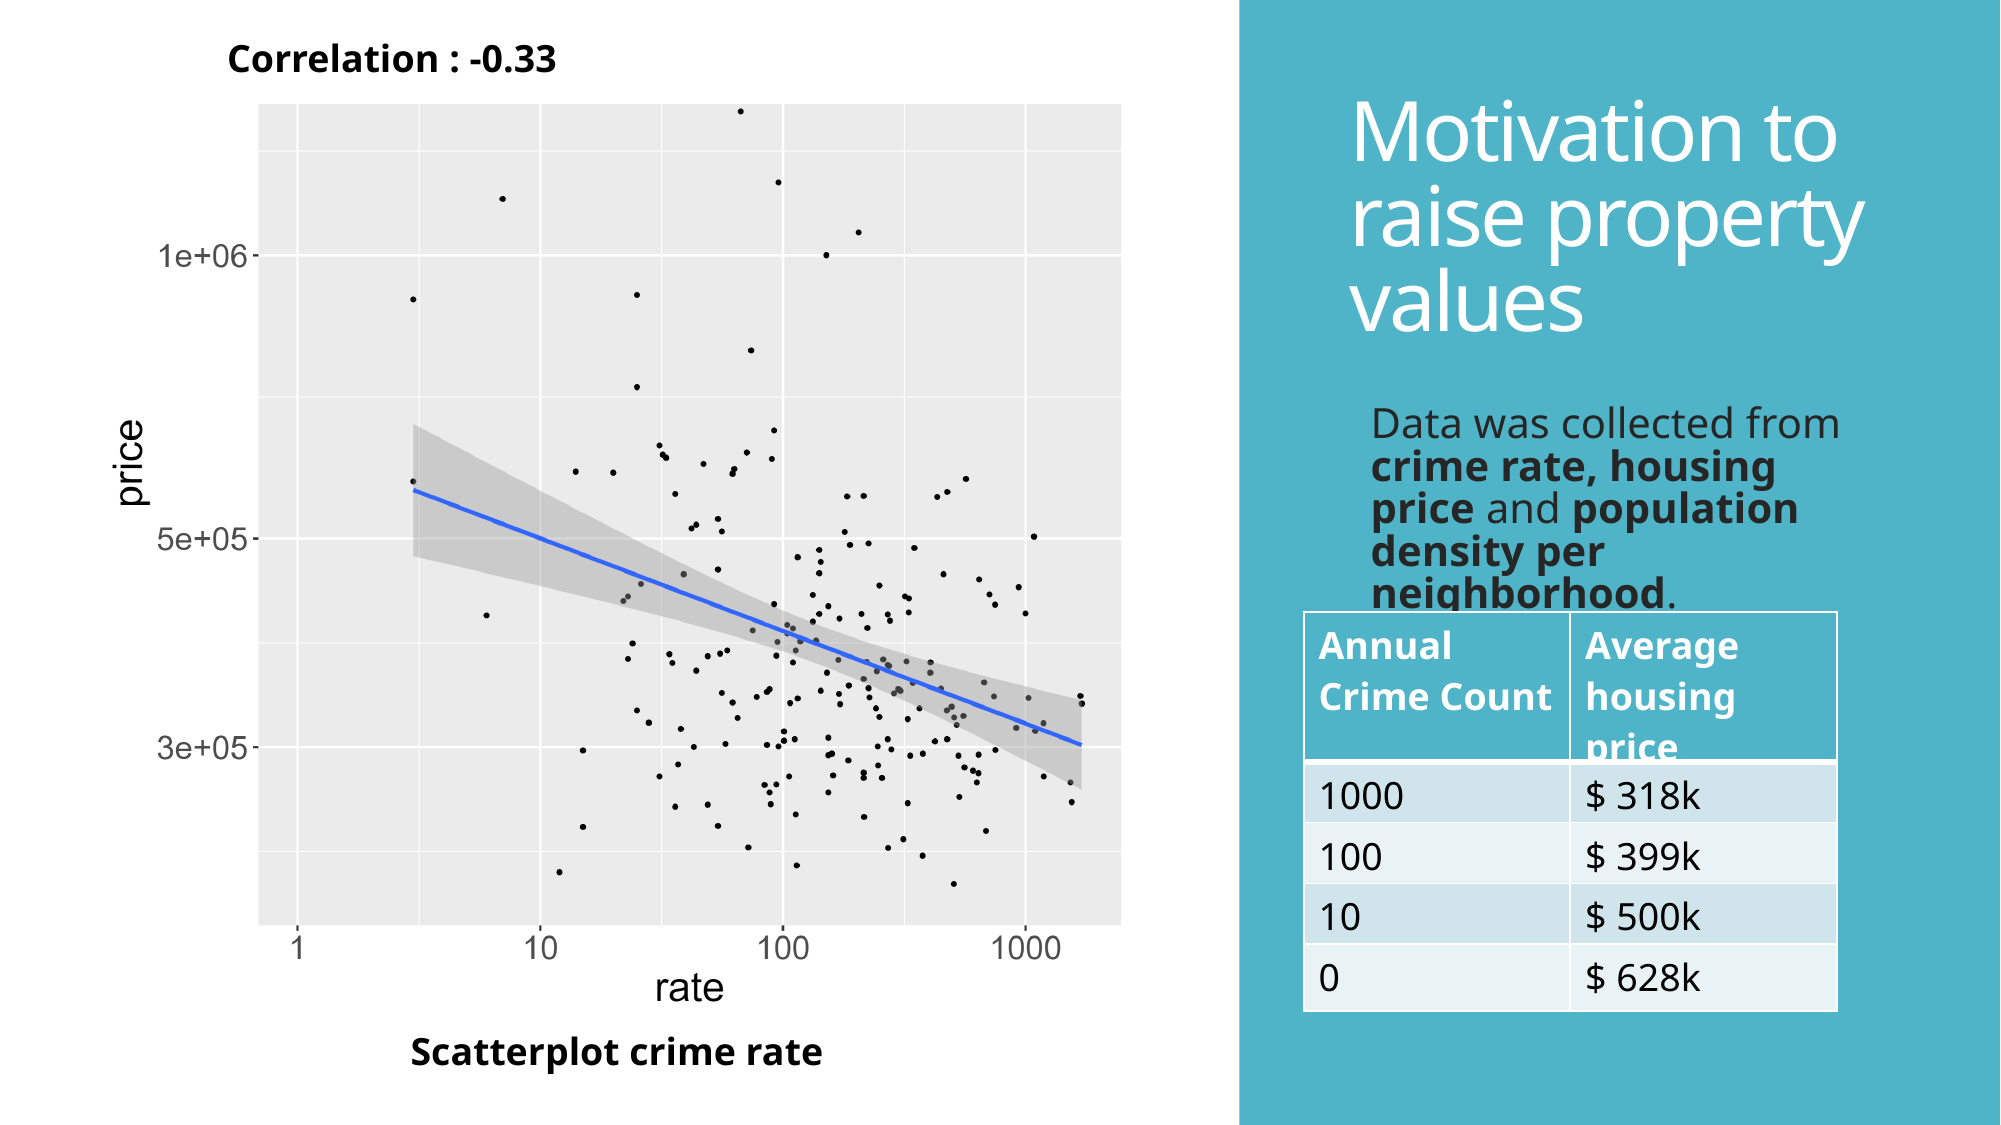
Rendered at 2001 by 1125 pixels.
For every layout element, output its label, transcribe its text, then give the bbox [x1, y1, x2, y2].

table_cell $ 399k [1571, 823, 1836, 883]
table_cell $ 500k [1571, 884, 1836, 943]
table_header Annual Crime Count [1305, 613, 1569, 759]
table_cell 1000 [1305, 765, 1569, 822]
table_cell 10 [1305, 884, 1569, 943]
table_cell 100 [1305, 823, 1569, 883]
table_cell $ 318k [1571, 765, 1836, 822]
text_box Scatterplot crime rate [198, 1022, 1036, 1081]
table_header Average housing price [1571, 613, 1836, 759]
text_box Correlation : -0.33 [212, 28, 573, 88]
text_box [1238, 0, 2000, 1125]
title Motivation to raise property values [1334, 40, 1893, 356]
table_cell $ 628k [1571, 945, 1836, 1010]
table_cell 0 [1305, 945, 1569, 1010]
list Data was collected from crime rate, housing price and population density per neighborhood. [1340, 396, 1899, 948]
picture [100, 103, 1132, 1022]
